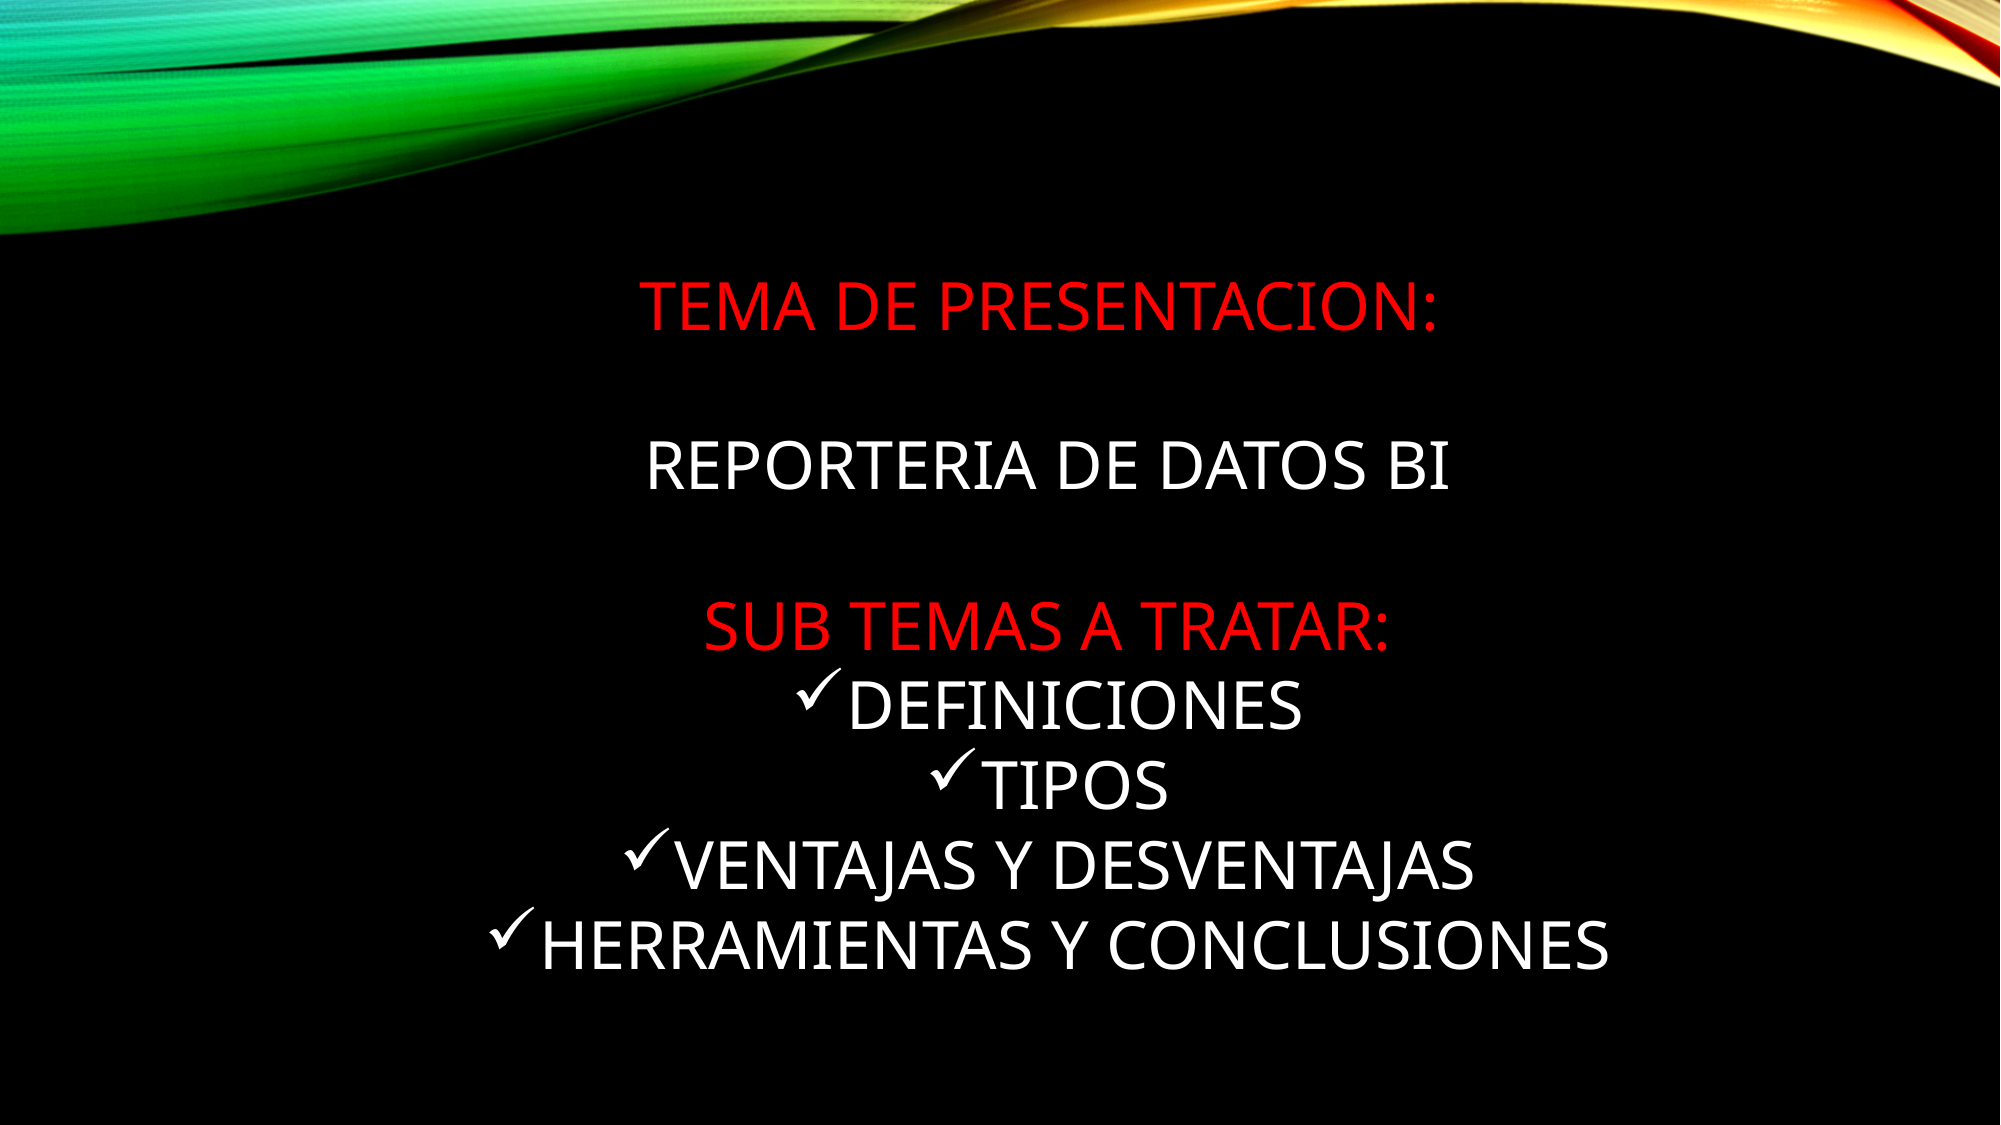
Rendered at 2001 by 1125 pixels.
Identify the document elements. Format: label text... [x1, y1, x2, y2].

text_box TEMA DE PRESENTACION: REPORTERIA DE DATOS BI SUB TEMAS A TRATAR: DEFINICIONES TIPOS VENTAJAS Y DESVENTAJAS HERRAMIENTAS Y CONCLUSIONES [281, 256, 1815, 991]
picture [0, 0, 2000, 237]
